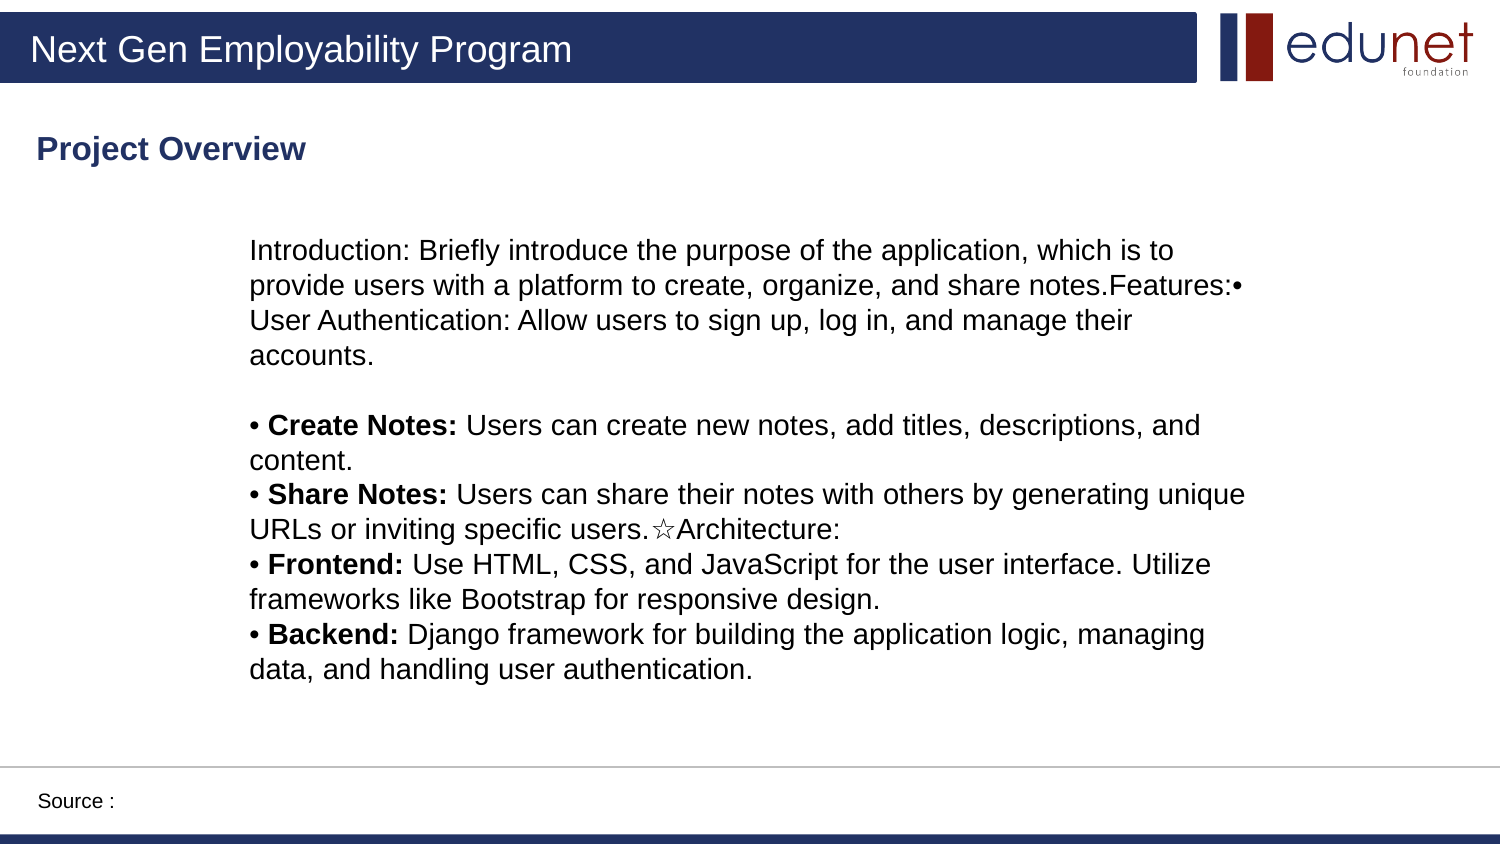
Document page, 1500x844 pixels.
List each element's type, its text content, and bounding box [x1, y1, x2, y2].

picture [1279, 14, 1482, 83]
title Project Overview [21, 111, 504, 165]
text_box Source : [22, 776, 139, 826]
text_box Introduction: Briefly introduce the purpose of the application, which is to provide users with a platform to create, organize, and share notes.Features:• User Authentication: Allow users to sign up, log in, and manage their accounts. • Create Notes: Users can create new notes, add titles, descriptions, and content. • Share Notes: Users can share their notes with others by generating unique URLs or inviting specific users.☆Architecture: • Frontend: Use HTML, CSS, and JavaScript for the user interface. Utilize frameworks like Bootstrap for responsive design. • Backend: Django framework for building the application logic, managing data, and handling user authentication. [234, 223, 1266, 693]
